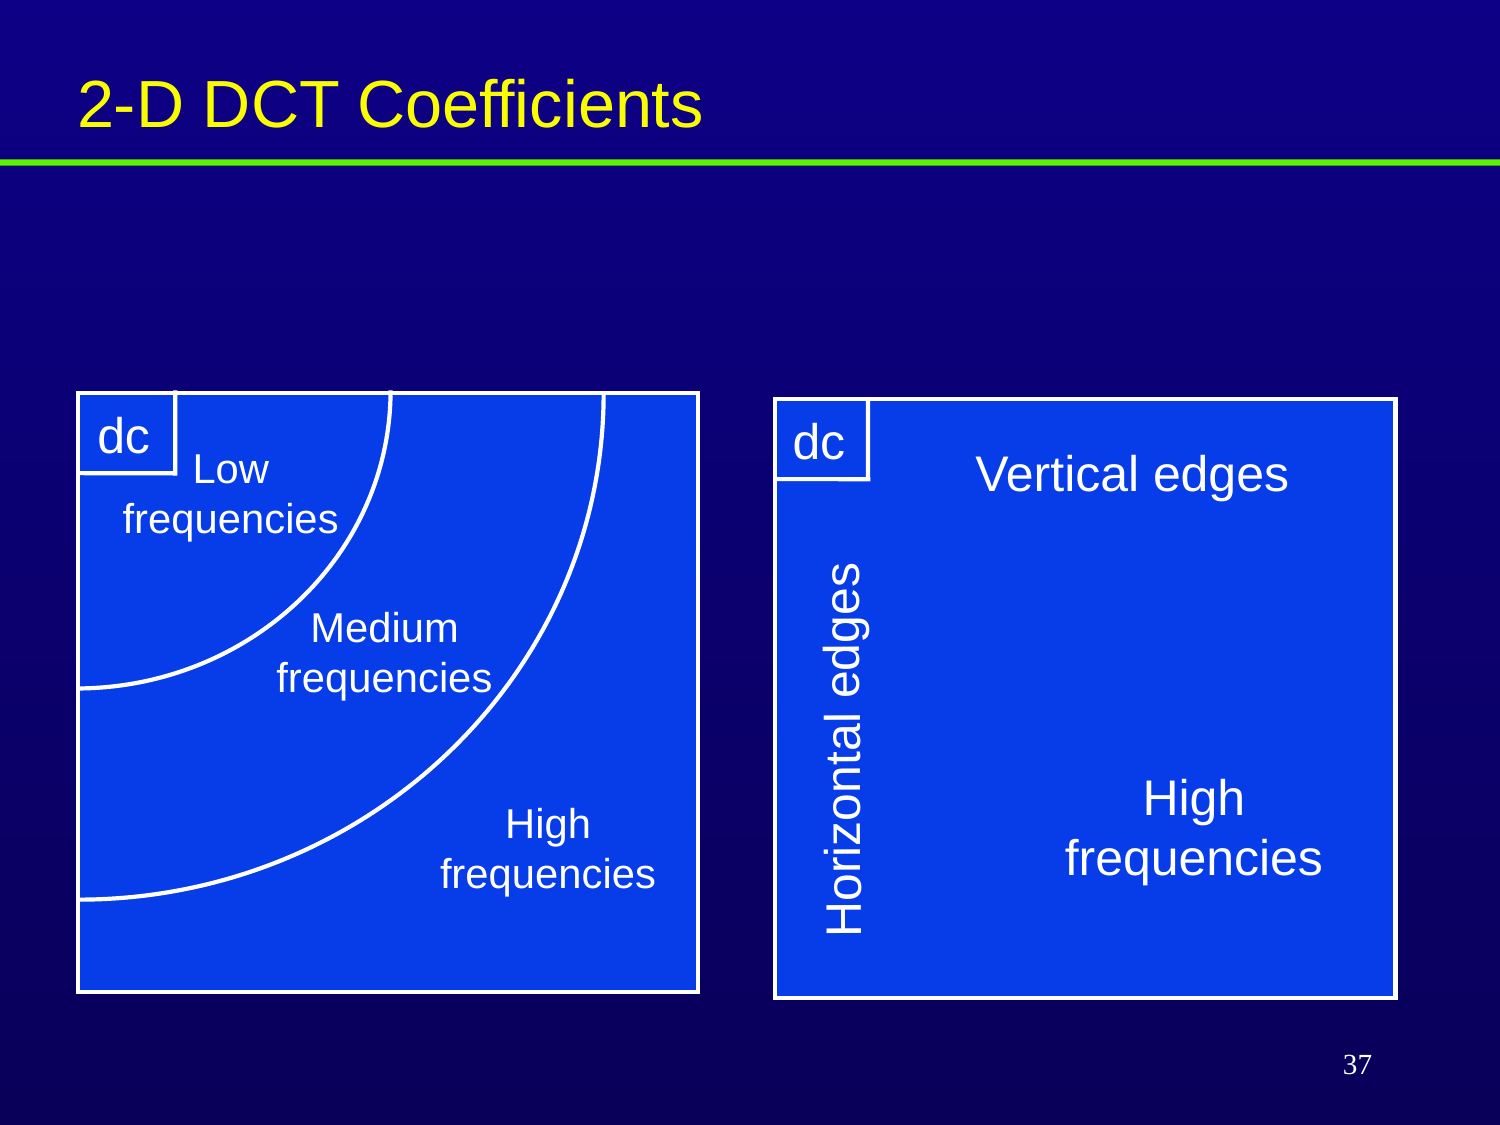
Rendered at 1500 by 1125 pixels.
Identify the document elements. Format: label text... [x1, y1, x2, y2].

text_box dc [777, 401, 861, 477]
text_box 2-D DCT Coefficients [61, 53, 720, 149]
text_box Medium frequencies [261, 593, 508, 709]
text_box [775, 398, 1396, 999]
text_box [78, 392, 699, 993]
text_box High frequencies [1050, 757, 1338, 893]
text_box High frequencies [425, 789, 672, 905]
text_box [75, 390, 175, 564]
text_box [78, 392, 604, 900]
text_box Vertical edges [946, 434, 1319, 509]
text_box Horizontal edges [800, 508, 879, 992]
slide_number 37 [1074, 1024, 1388, 1101]
